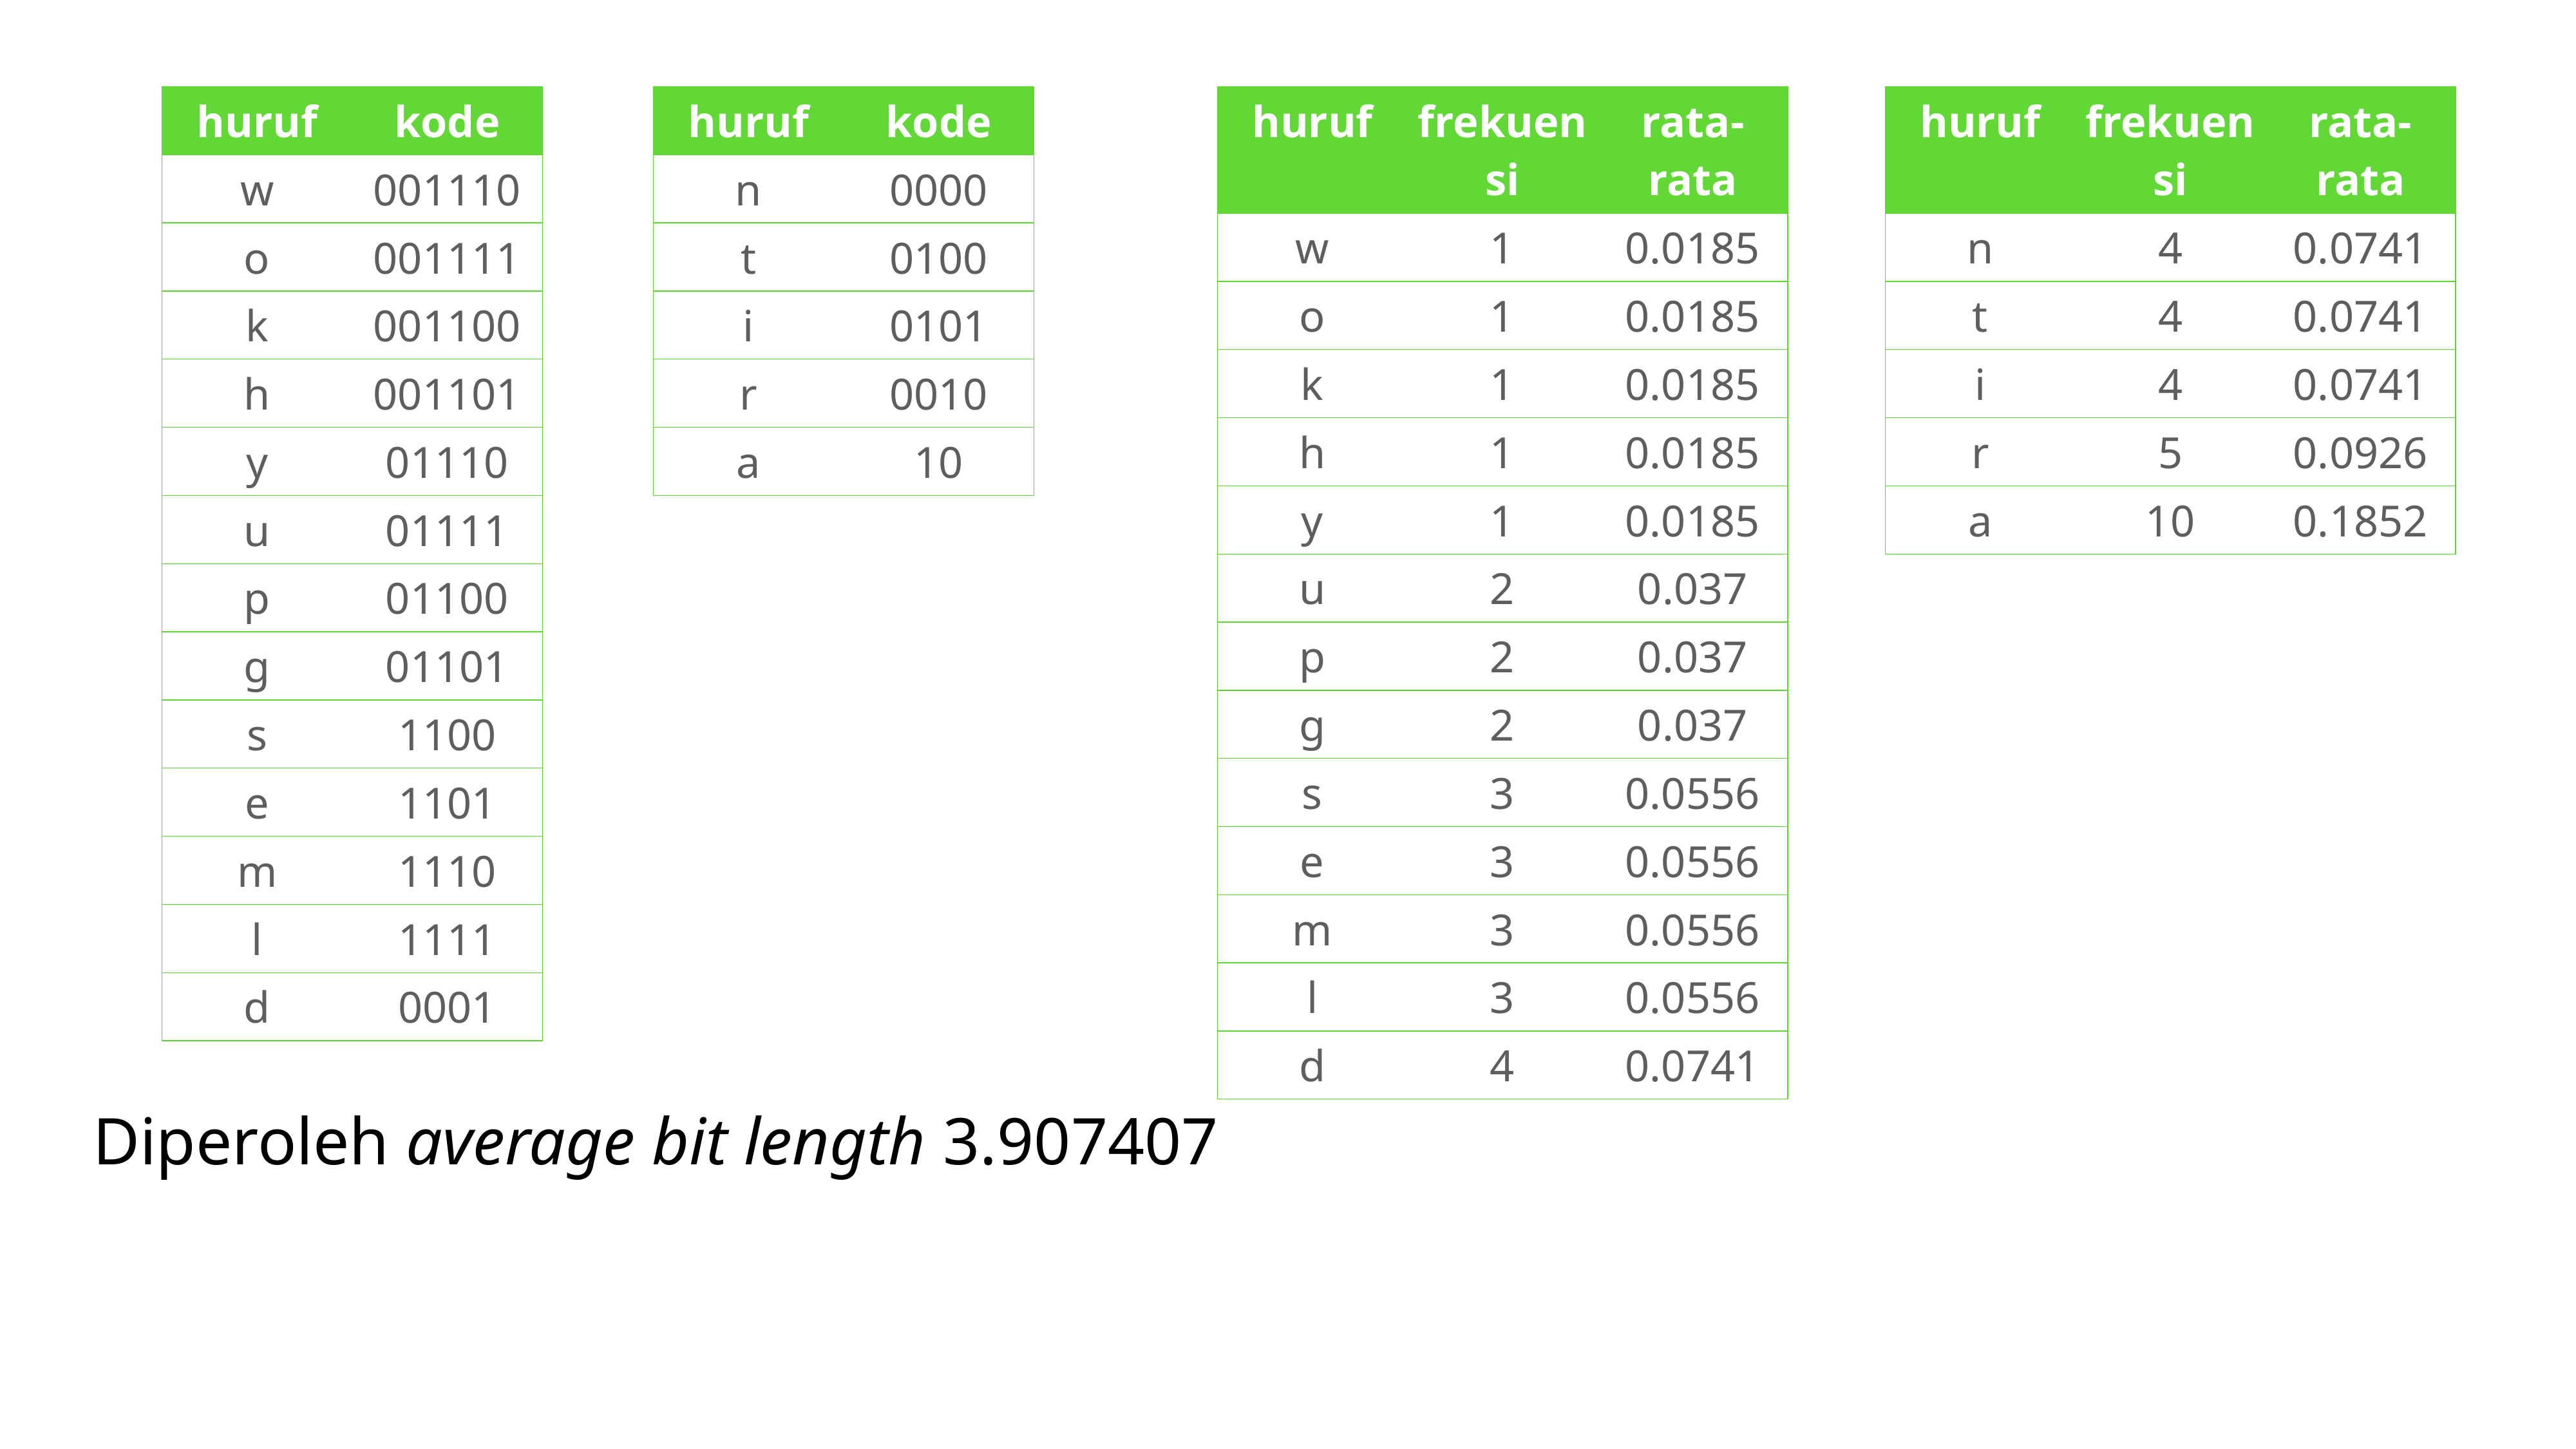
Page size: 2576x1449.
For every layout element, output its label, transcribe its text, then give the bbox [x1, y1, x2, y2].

table_header huruf [1218, 87, 1408, 213]
table_cell s [162, 701, 352, 768]
table_header huruf [162, 87, 352, 155]
table_cell 0.0741 [2266, 282, 2455, 349]
table_cell w [1218, 214, 1408, 281]
table_cell 0.037 [1598, 691, 1787, 758]
text_box Diperoleh average bit length 3.907407 [88, 1095, 1224, 1183]
table_cell 001100 [352, 292, 542, 359]
table_cell 0.0741 [1598, 1032, 1787, 1099]
table_cell 2 [1408, 623, 1598, 690]
table_cell r [1886, 418, 2075, 486]
table_cell 3 [1408, 895, 1598, 962]
table_cell 1100 [352, 701, 542, 768]
table_cell 5 [2075, 418, 2266, 486]
table_cell y [162, 428, 352, 495]
table_cell 1 [1408, 214, 1598, 281]
table_cell s [1218, 759, 1408, 826]
table_cell t [1886, 282, 2075, 349]
table_cell 2 [1408, 691, 1598, 758]
table_cell m [1218, 895, 1408, 962]
table_cell 4 [2075, 214, 2266, 281]
table_cell 0001 [352, 973, 542, 1040]
table_cell e [1218, 827, 1408, 895]
table_cell 1 [1408, 282, 1598, 349]
table_cell 01101 [352, 632, 542, 699]
table_cell n [1886, 214, 2075, 281]
table_cell g [162, 632, 352, 699]
table_cell 001101 [352, 359, 542, 427]
table_cell 4 [1408, 1032, 1598, 1099]
table_cell r [654, 359, 844, 427]
table_cell 4 [2075, 282, 2266, 349]
table_cell 0.0556 [1598, 759, 1787, 826]
table_cell 0.1852 [2266, 486, 2455, 554]
table_cell 0.0741 [2266, 350, 2455, 417]
table_cell 0.0185 [1598, 418, 1787, 486]
table_cell t [654, 223, 844, 290]
table_cell 1111 [352, 905, 542, 972]
table_cell 4 [2075, 350, 2266, 417]
table_cell g [1218, 691, 1408, 758]
table_cell 0100 [844, 223, 1034, 290]
table_cell a [1886, 486, 2075, 554]
table_cell i [654, 292, 844, 359]
table_cell m [162, 837, 352, 904]
table_cell a [654, 428, 844, 495]
table_header kode [844, 87, 1034, 155]
table_cell k [162, 292, 352, 359]
table_cell 0.0185 [1598, 214, 1787, 281]
table_cell 0.0556 [1598, 895, 1787, 962]
table_cell 1110 [352, 837, 542, 904]
table_cell 10 [844, 428, 1034, 495]
table_cell k [1218, 350, 1408, 417]
table_cell 1 [1408, 350, 1598, 417]
table_cell y [1218, 486, 1408, 554]
table_cell u [162, 496, 352, 564]
table_cell 0.0185 [1598, 282, 1787, 349]
table_cell 1101 [352, 768, 542, 836]
table_cell 0.0926 [2266, 418, 2455, 486]
table_cell 1 [1408, 486, 1598, 554]
table_cell e [162, 768, 352, 836]
table_cell 0.037 [1598, 554, 1787, 621]
table_header huruf [654, 87, 844, 155]
table_cell u [1218, 554, 1408, 621]
table_header frekuensi [1408, 87, 1598, 213]
table_cell i [1886, 350, 2075, 417]
table_cell o [1218, 282, 1408, 349]
table_cell l [1218, 963, 1408, 1030]
table_cell 0.0185 [1598, 486, 1787, 554]
table_header kode [352, 87, 542, 155]
table_cell 01111 [352, 496, 542, 564]
table_cell 0.0185 [1598, 350, 1787, 417]
table_cell h [162, 359, 352, 427]
table_cell 001111 [352, 223, 542, 290]
table_header frekuensi [2075, 87, 2266, 213]
table_header rata-rata [1598, 87, 1787, 213]
table_cell 0101 [844, 292, 1034, 359]
table_cell n [654, 155, 844, 222]
table_cell l [162, 905, 352, 972]
table_cell 001110 [352, 155, 542, 222]
table_header rata-rata [2266, 87, 2455, 213]
table_cell 0000 [844, 155, 1034, 222]
table_cell 0.0556 [1598, 827, 1787, 895]
table_cell 0.0741 [2266, 214, 2455, 281]
table_cell d [1218, 1032, 1408, 1099]
table_cell o [162, 223, 352, 290]
table_cell 2 [1408, 554, 1598, 621]
table_cell 3 [1408, 963, 1598, 1030]
table_cell 3 [1408, 827, 1598, 895]
table_cell 01110 [352, 428, 542, 495]
table_cell 0010 [844, 359, 1034, 427]
table_cell 0.0556 [1598, 963, 1787, 1030]
table_cell 10 [2075, 486, 2266, 554]
table_cell p [1218, 623, 1408, 690]
table_cell w [162, 155, 352, 222]
table_cell h [1218, 418, 1408, 486]
table_cell 0.037 [1598, 623, 1787, 690]
table_cell 3 [1408, 759, 1598, 826]
table_cell d [162, 973, 352, 1040]
table_header huruf [1886, 87, 2075, 213]
table_cell p [162, 564, 352, 631]
table_cell 01100 [352, 564, 542, 631]
table_cell 1 [1408, 418, 1598, 486]
